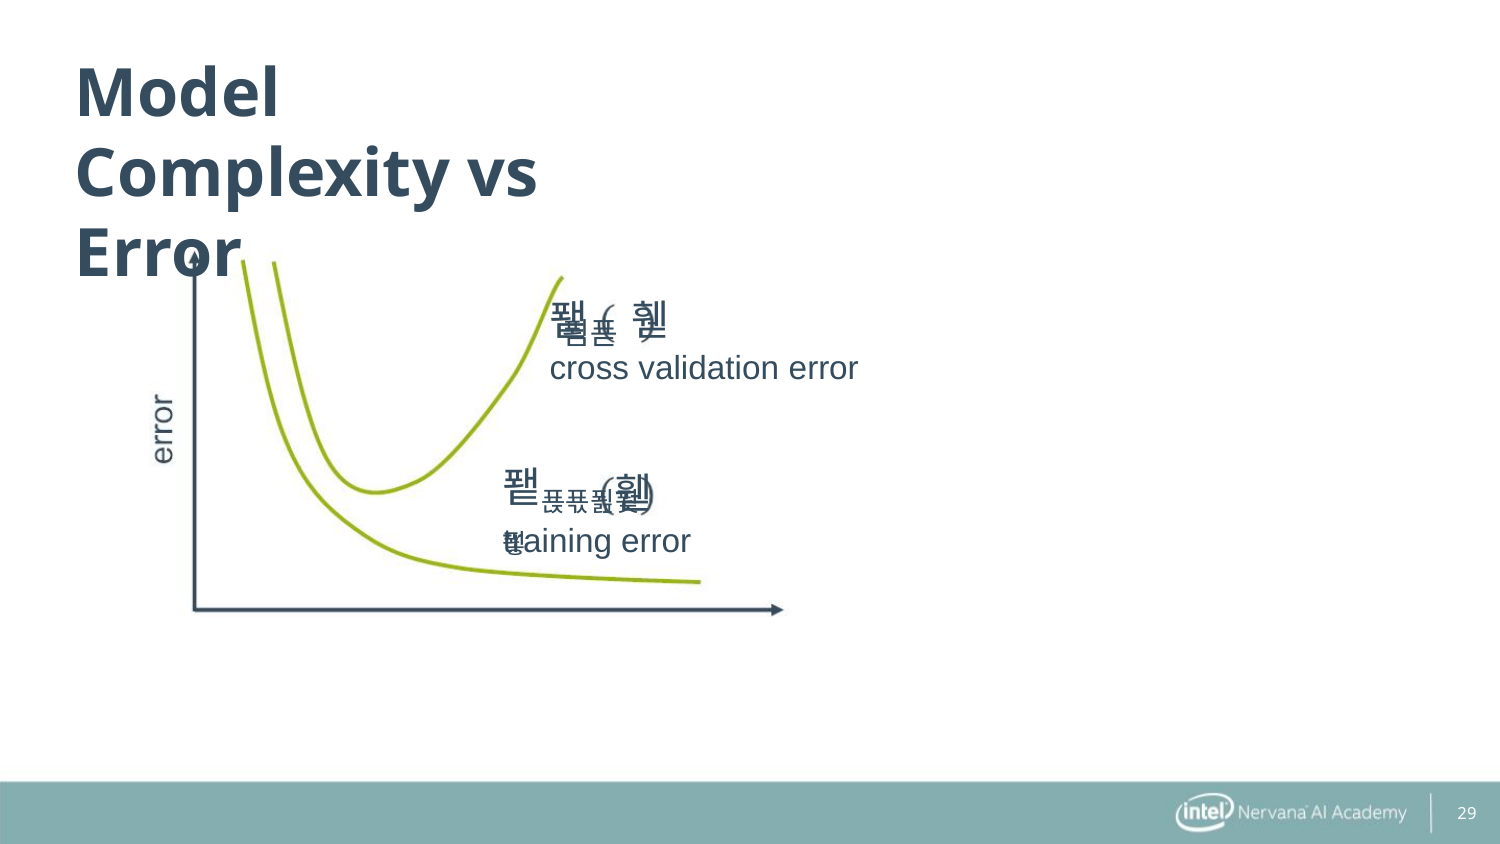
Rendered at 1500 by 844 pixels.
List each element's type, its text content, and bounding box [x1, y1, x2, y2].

text_box 푐푣 [562, 320, 641, 349]
text_box 퐽푡푟푎푖푛 [502, 475, 658, 521]
text_box training error [502, 521, 742, 559]
text_box cross validation error [549, 349, 909, 387]
text_box [0, 0, 1500, 844]
text_box 휃 [614, 475, 701, 518]
text_box Model Complexity vs Error [74, 50, 666, 290]
text_box 29 [1457, 801, 1500, 823]
text_box 퐽 휃 [549, 302, 702, 345]
